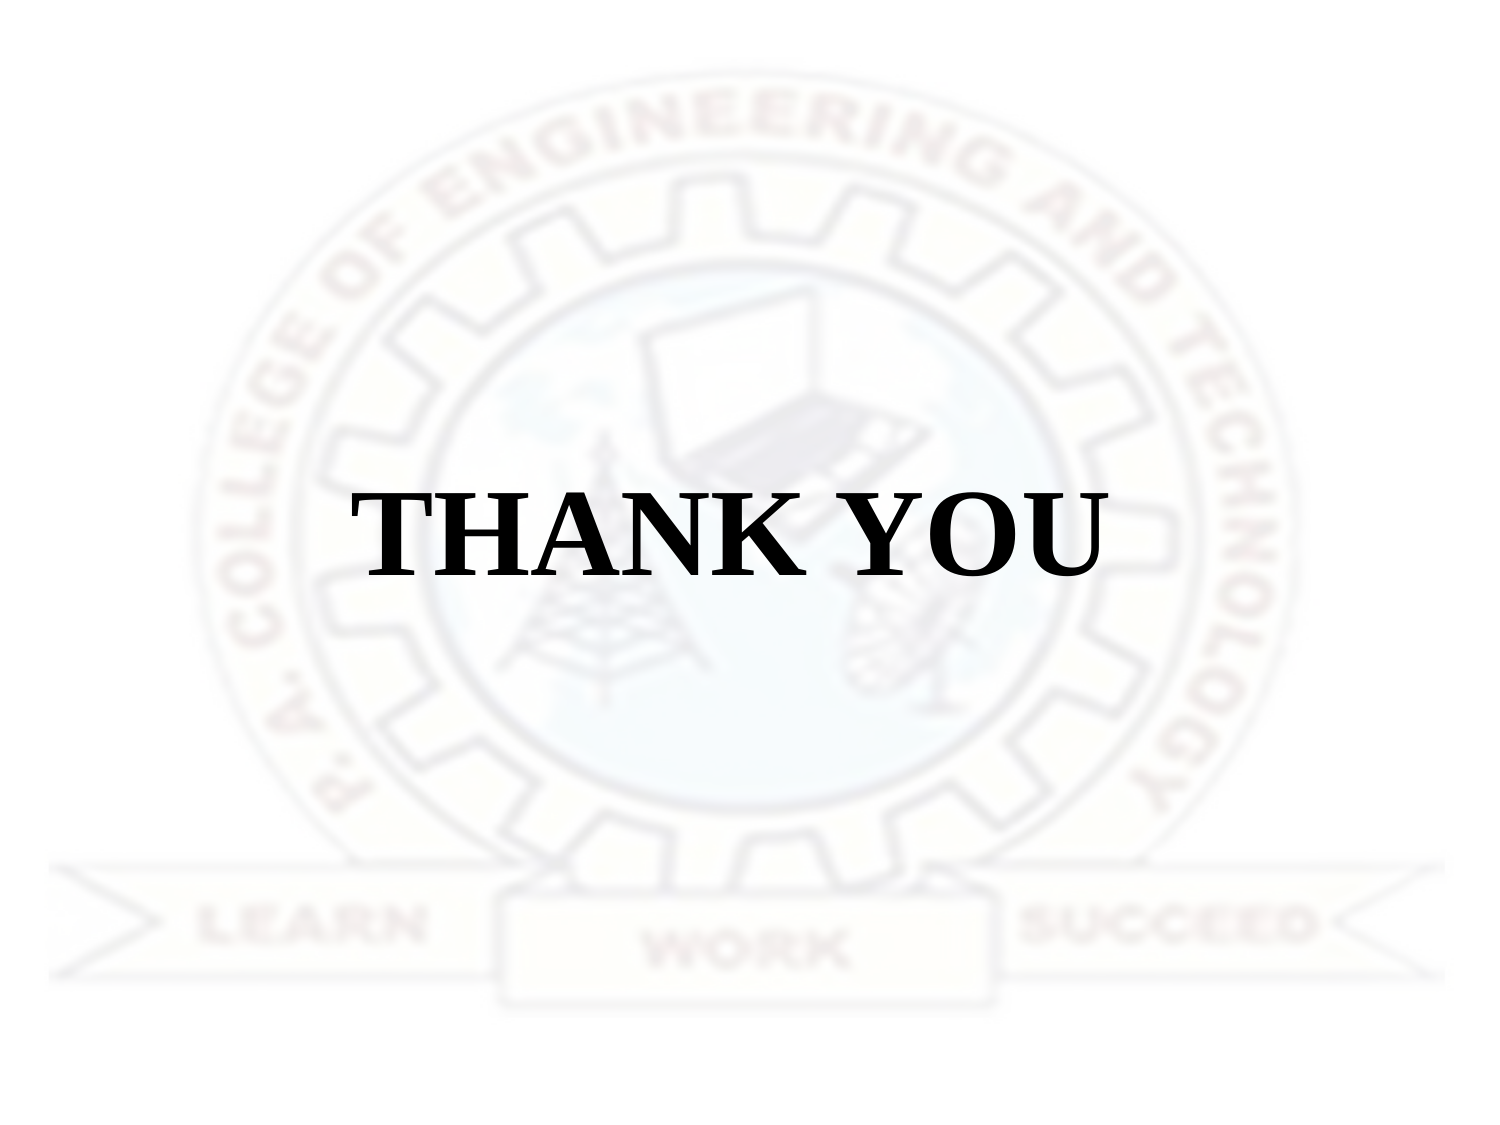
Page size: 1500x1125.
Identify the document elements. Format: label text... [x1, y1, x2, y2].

title THANK YOU [87, 350, 1438, 700]
